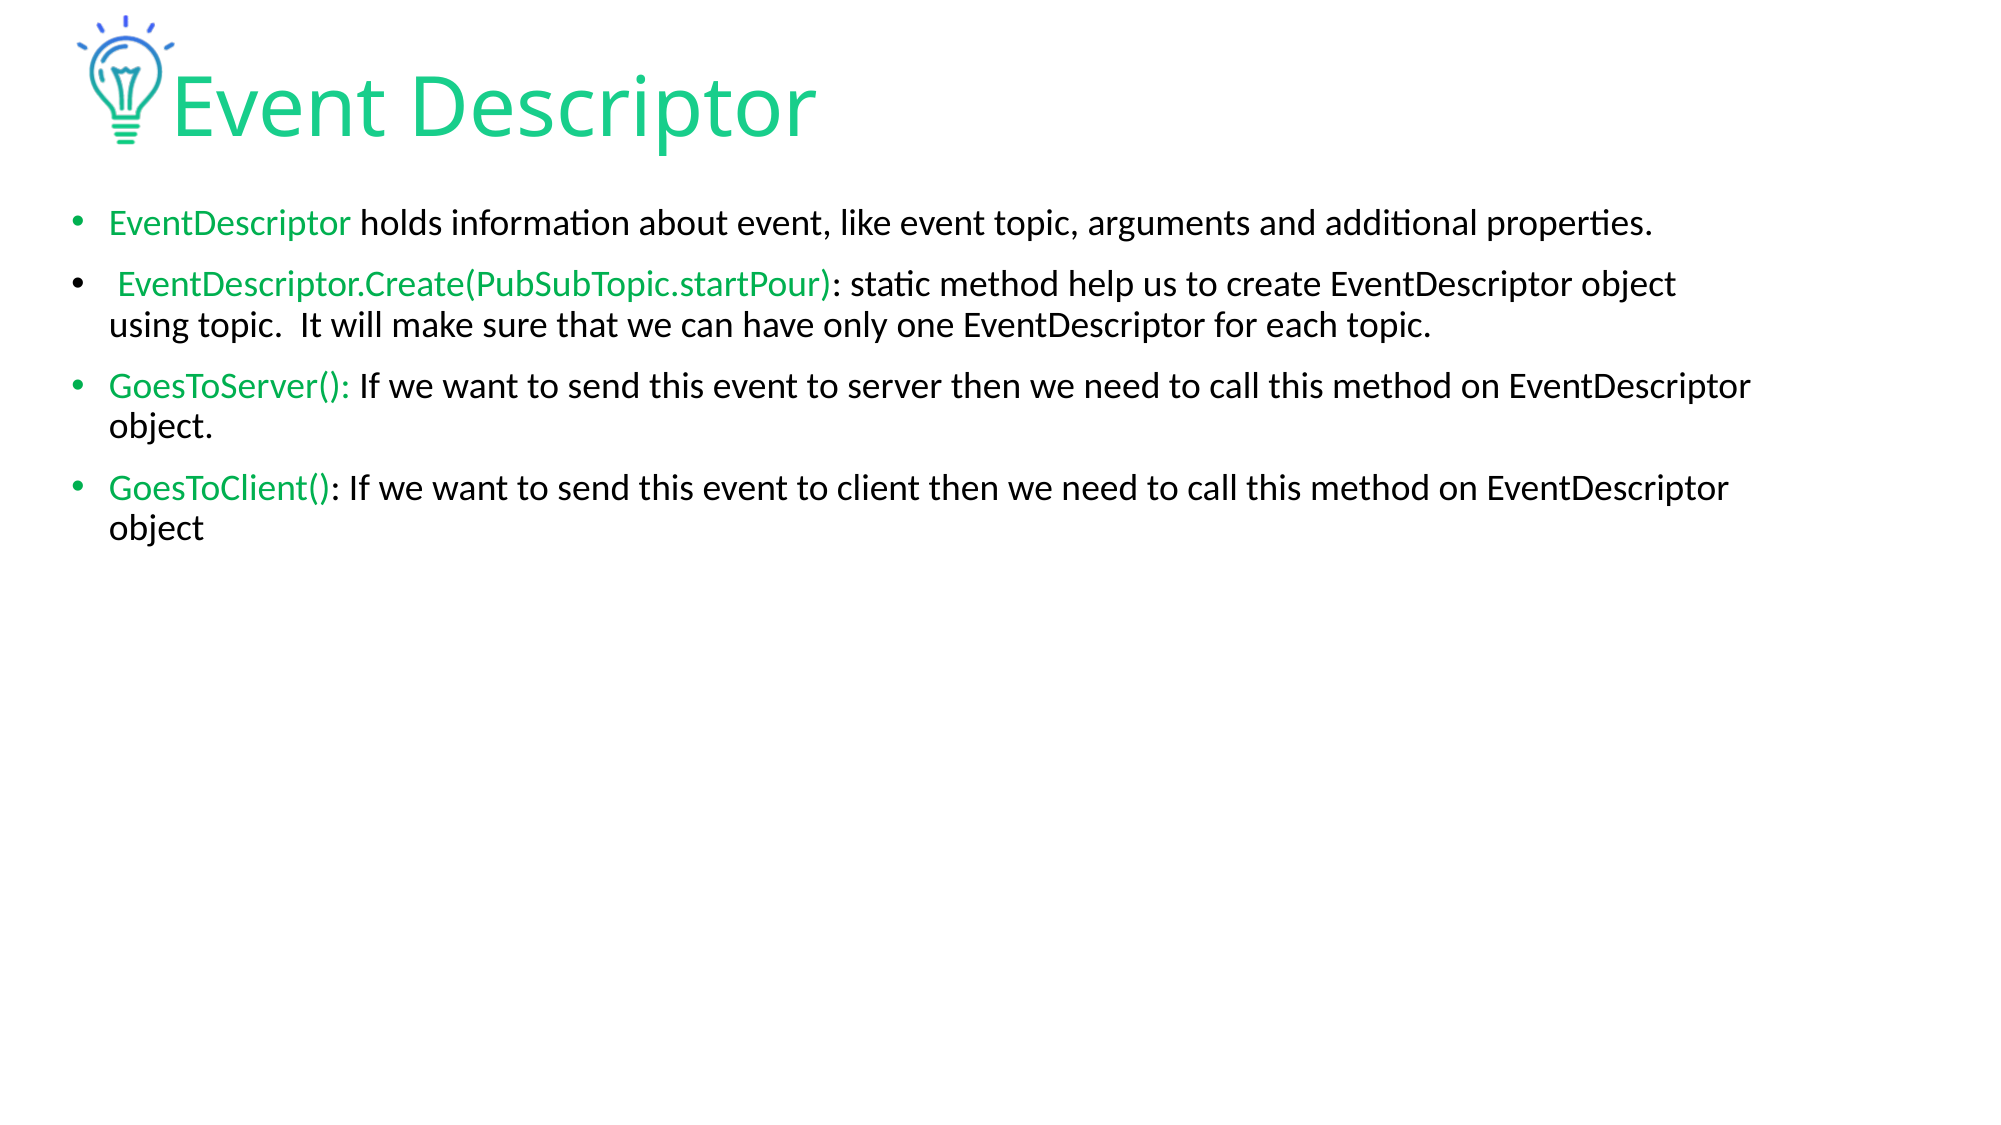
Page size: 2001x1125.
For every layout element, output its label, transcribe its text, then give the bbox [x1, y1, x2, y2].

list EventDescriptor holds information about event, like event topic, arguments and additional properties. EventDescriptor.Create(PubSubTopic.startPour): static method help us to create EventDescriptor object using topic. It will make sure that we can have only one EventDescriptor for each topic. GoesToServer(): If we want to send this event to server then we need to call this method on EventDescriptor object. GoesToClient(): If we want to send this event to client then we need to call this method on EventDescriptor object [56, 195, 1782, 559]
text_box Event Descriptor [155, 45, 1169, 161]
picture [56, 11, 195, 149]
